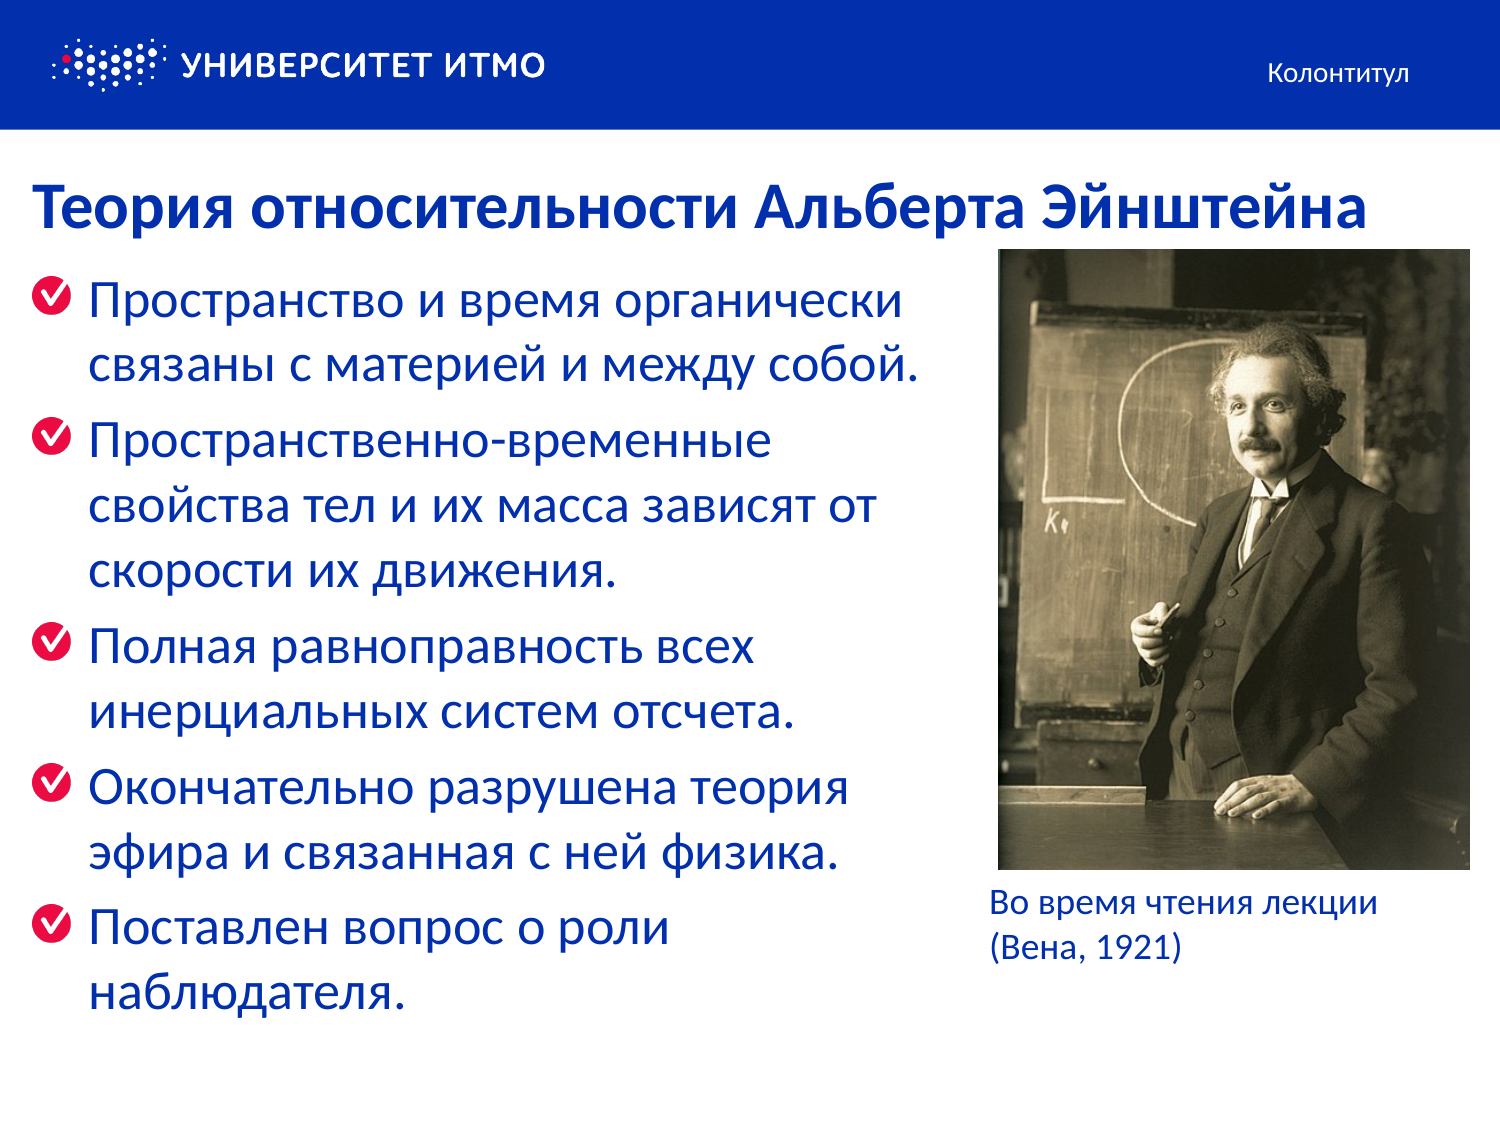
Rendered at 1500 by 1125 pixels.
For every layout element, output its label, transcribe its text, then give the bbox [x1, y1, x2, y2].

list Пространство и время органически связаны с материей и между собой. Пространственно-временные свойства тел и их масса зависят от скорости их движения. Полная равноправность всех инерциальных систем отсчета. Окончательно разрушена теория эфира и связанная с ней физика. Поставлен вопрос о роли наблюдателя. [17, 279, 999, 1106]
picture [32, 279, 71, 315]
picture [0, 0, 596, 130]
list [997, 249, 1471, 870]
footer Колонтитул [661, 40, 1425, 101]
picture [32, 763, 71, 802]
picture [32, 904, 71, 943]
picture [32, 417, 71, 455]
picture [32, 622, 71, 661]
text_box Во время чтения лекции (Вена, 1921) [974, 869, 1450, 975]
title Теория относительности Альберта Эйнштейна [17, 125, 1459, 279]
